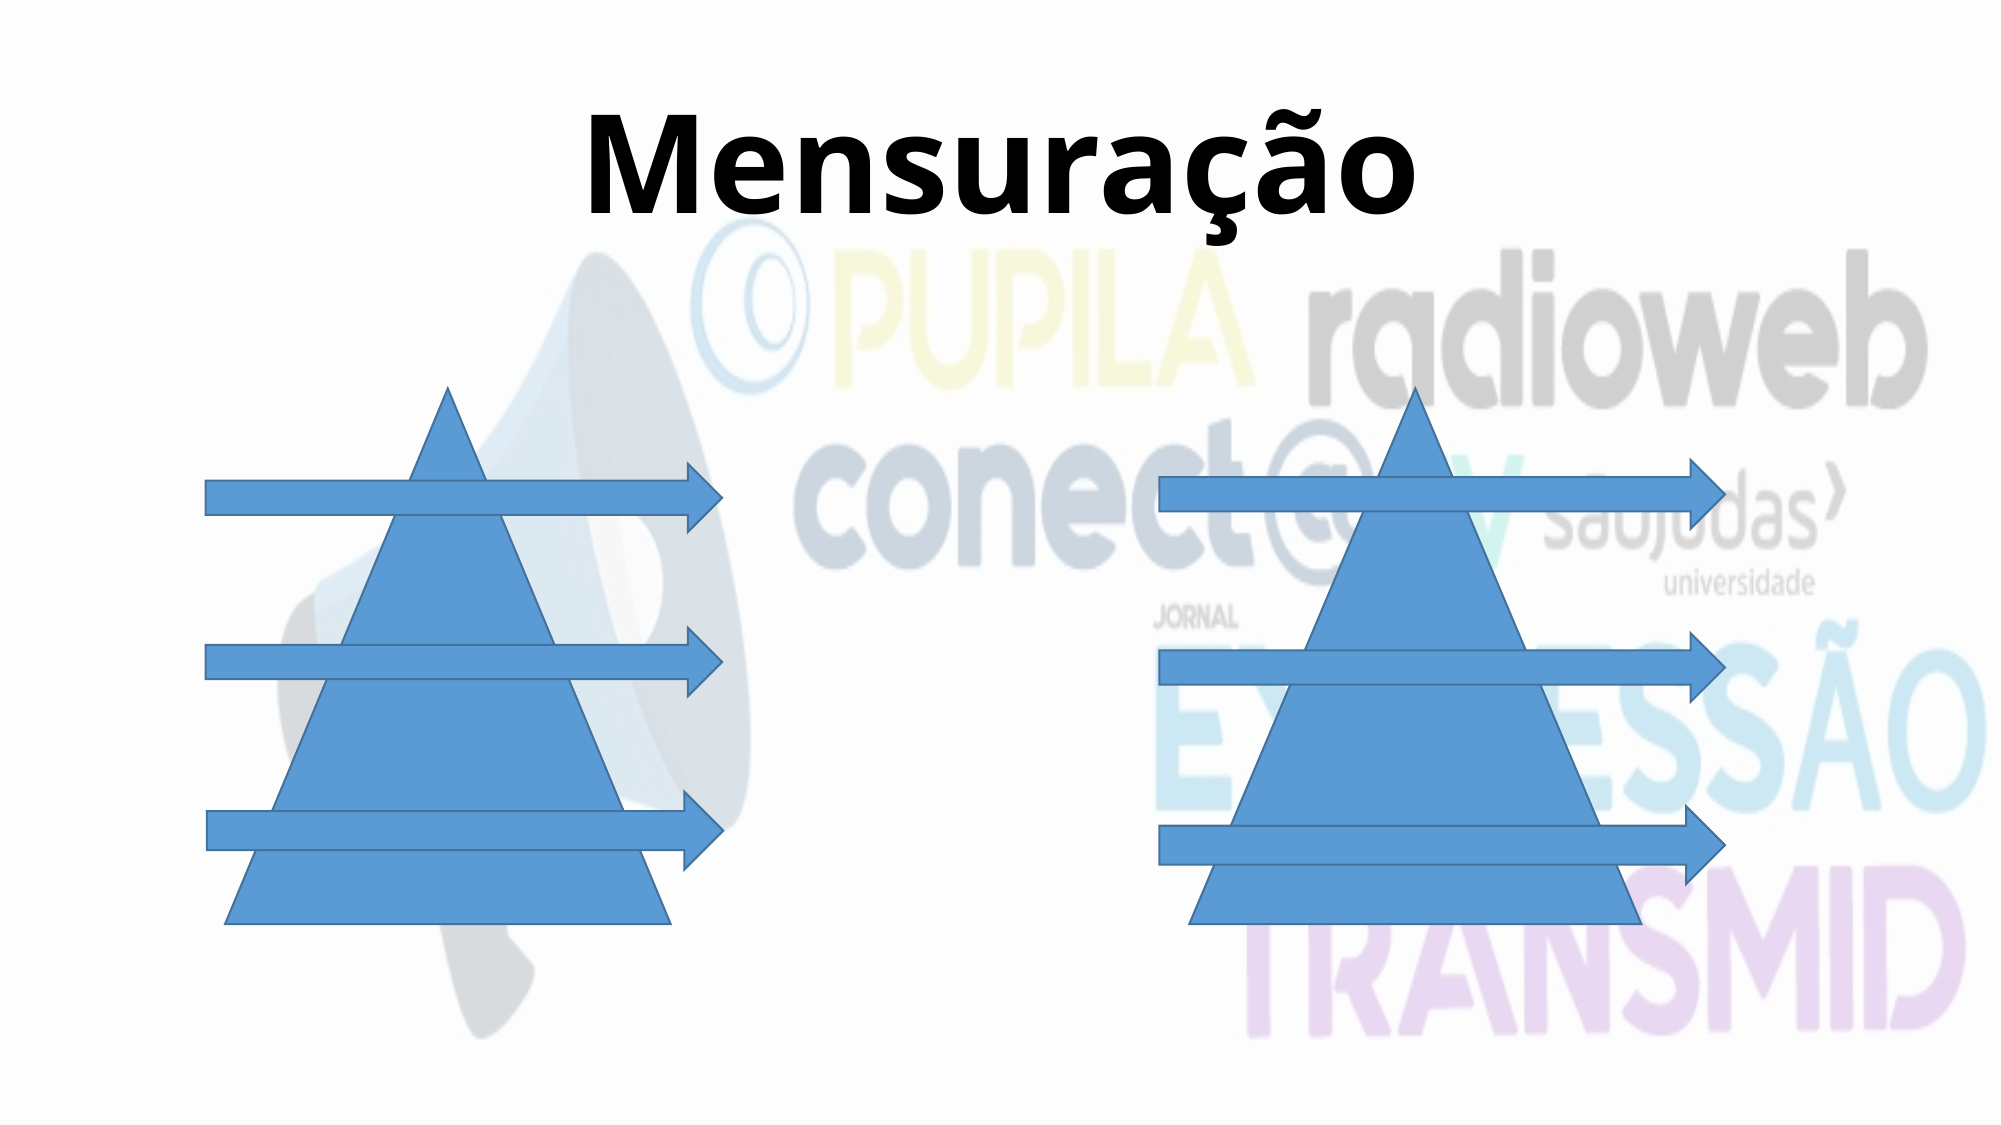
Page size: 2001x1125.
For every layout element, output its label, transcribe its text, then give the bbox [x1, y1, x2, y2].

text_box [204, 625, 724, 699]
text_box [1158, 630, 1727, 705]
text_box [271, 681, 625, 810]
text_box [223, 852, 673, 926]
title Mensuração [137, 59, 1863, 278]
text_box [205, 789, 725, 873]
text_box [1304, 513, 1527, 649]
text_box [1187, 866, 1643, 926]
text_box [1158, 457, 1727, 532]
text_box [1377, 385, 1454, 476]
text_box [340, 516, 555, 643]
text_box [204, 461, 724, 535]
text_box [1158, 803, 1727, 887]
text_box [409, 385, 487, 479]
text_box [1230, 686, 1601, 824]
